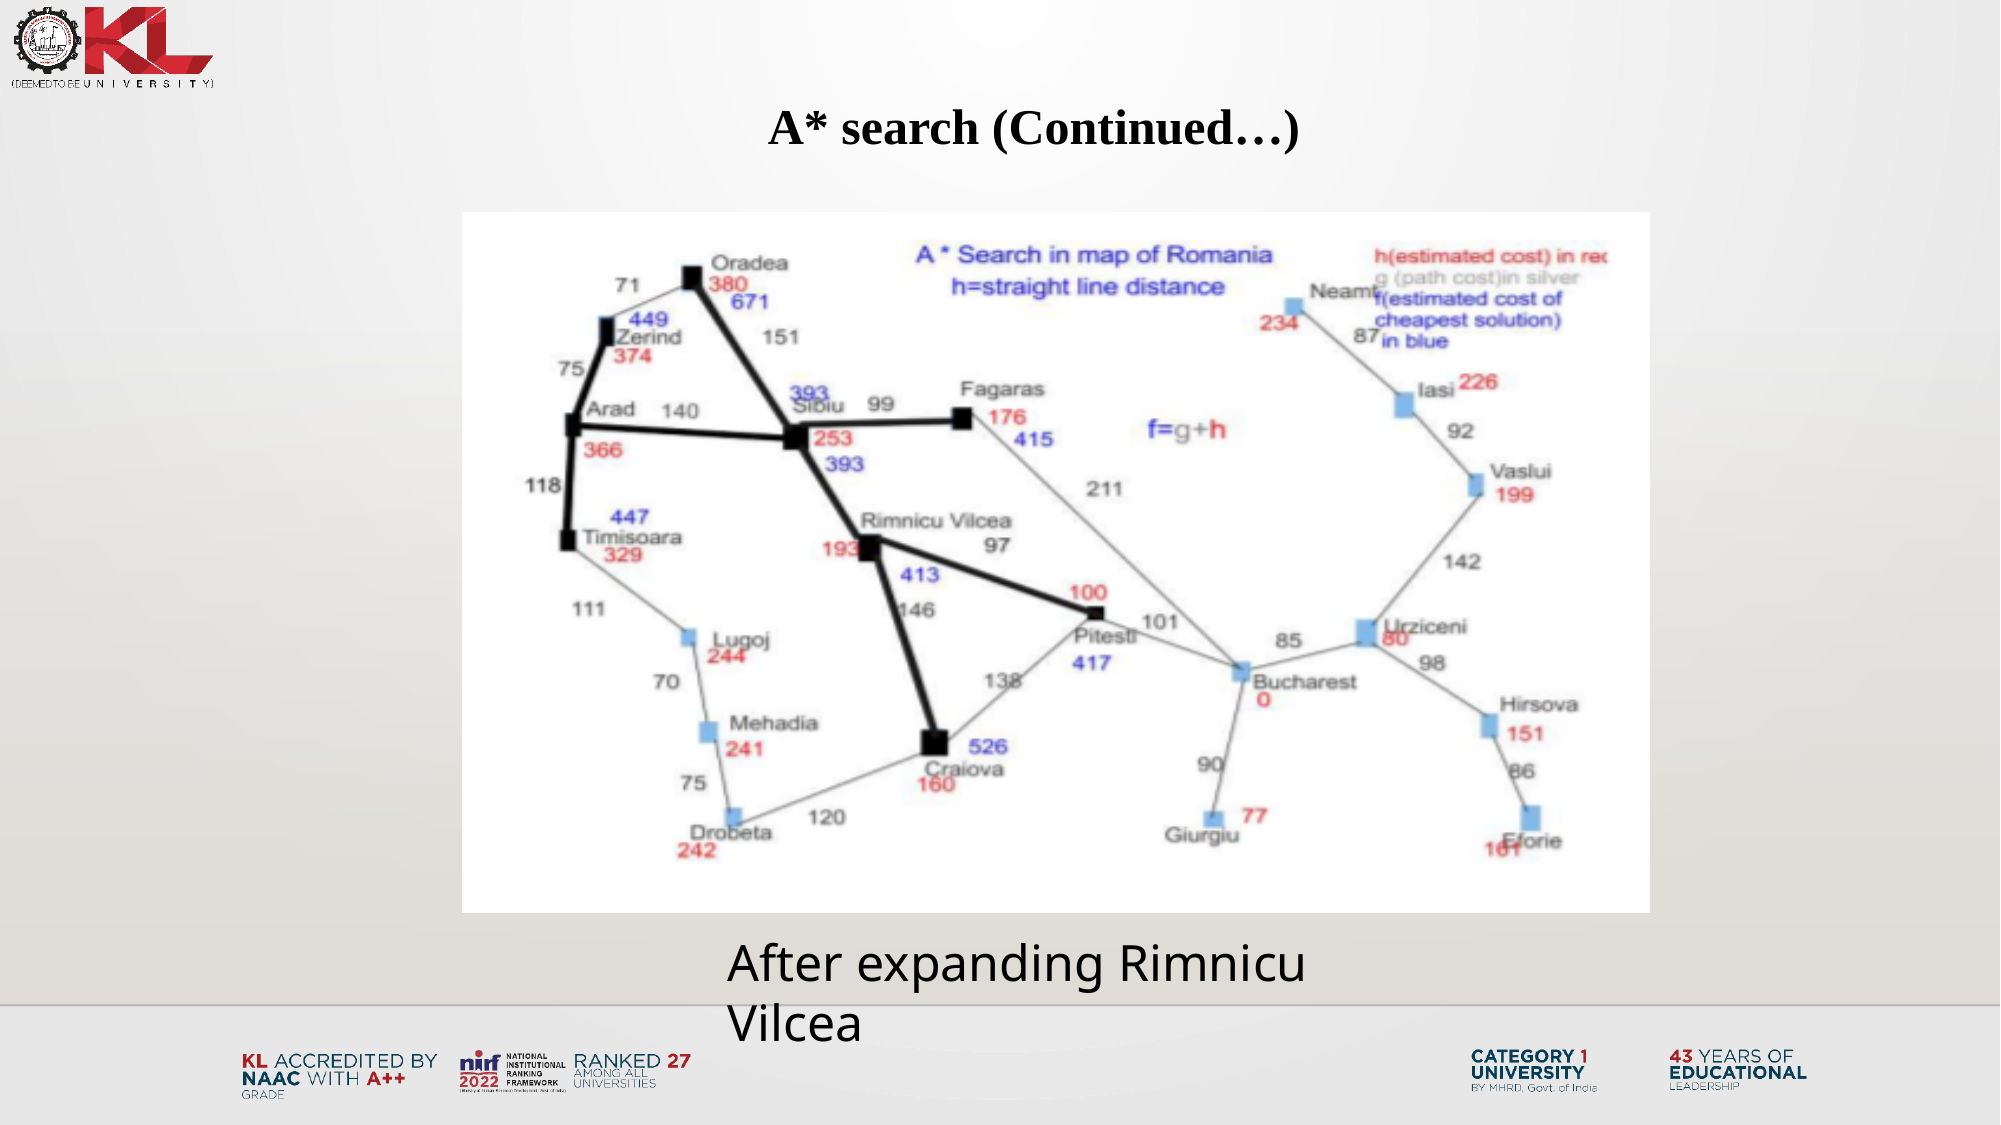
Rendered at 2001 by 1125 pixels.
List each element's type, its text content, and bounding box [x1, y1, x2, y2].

picture [462, 212, 1650, 913]
picture [238, 1045, 716, 1103]
picture [1447, 1045, 1814, 1101]
text_box After expanding Rimnicu Vilcea [712, 923, 1400, 1059]
picture [12, 5, 213, 88]
text_box A* search (Continued…) [752, 87, 1316, 163]
